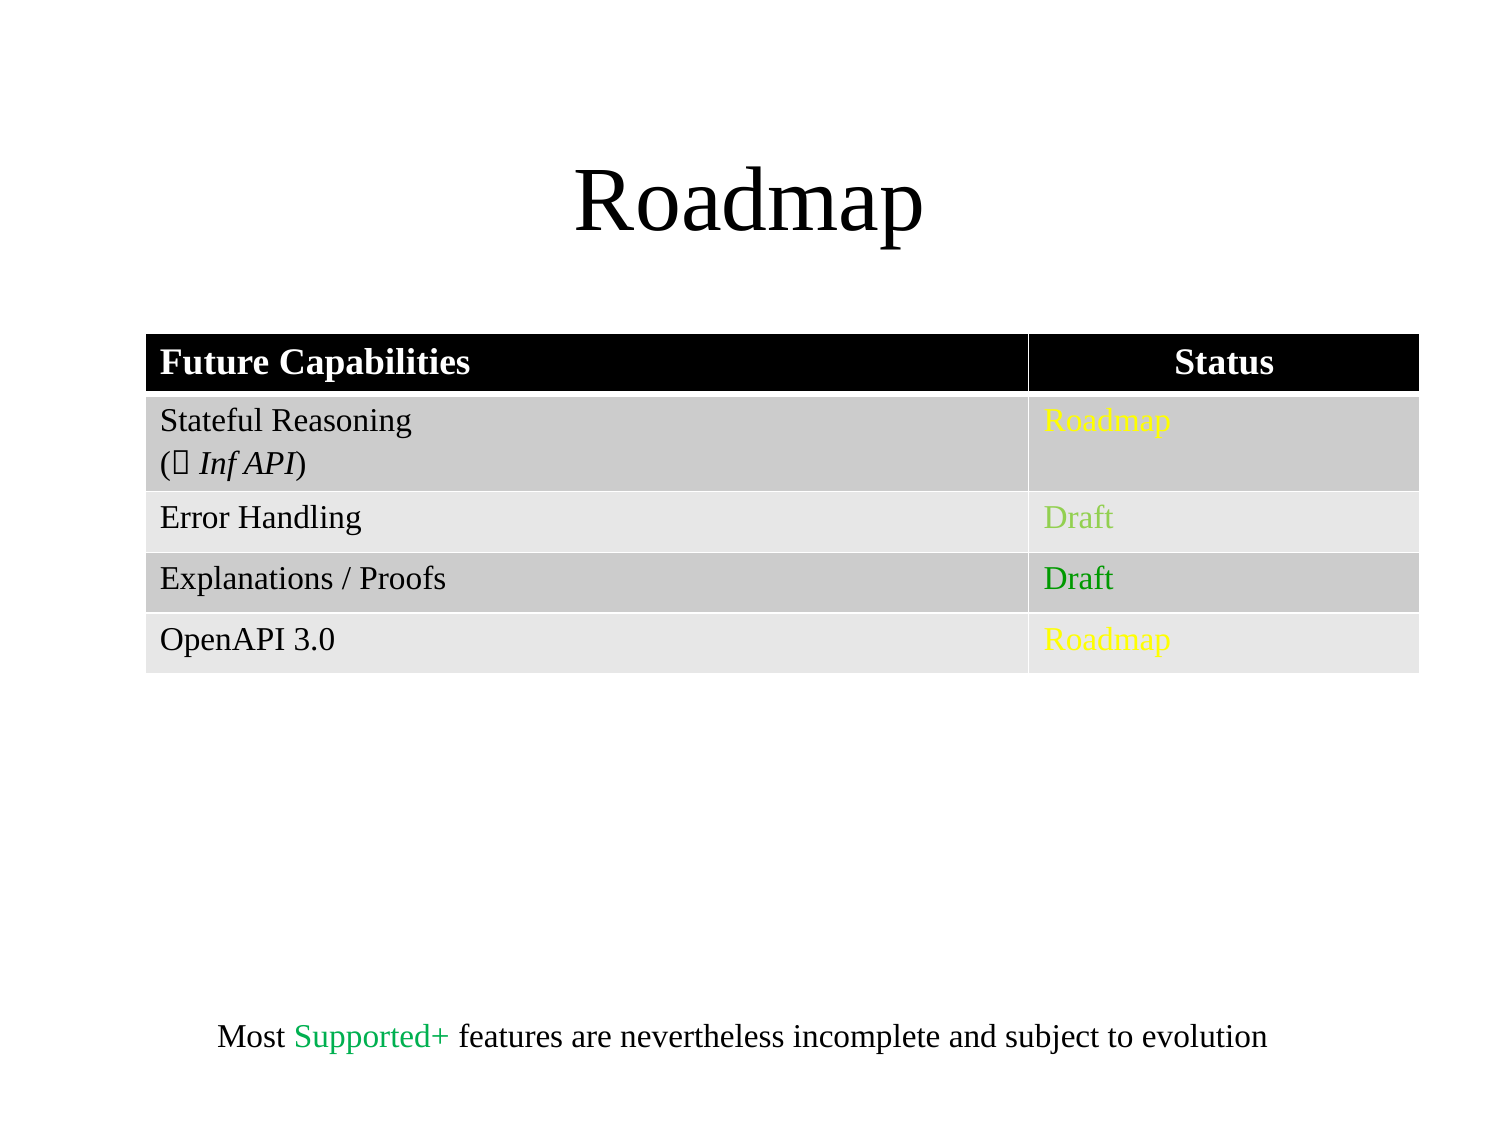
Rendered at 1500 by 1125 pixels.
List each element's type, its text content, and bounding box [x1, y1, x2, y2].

table_cell Draft [1029, 553, 1419, 612]
table_cell Explanations / Proofs [146, 553, 1028, 612]
table_cell Stateful Reasoning ( Inf API) [146, 397, 1028, 491]
table_header Status [1029, 334, 1419, 391]
title Roadmap [112, 99, 1388, 288]
table_cell Roadmap [1029, 397, 1419, 491]
table_cell Draft [1029, 492, 1419, 552]
table_cell Error Handling [146, 492, 1028, 552]
table_cell Roadmap [1029, 614, 1419, 673]
table_header Future Capabilities [146, 334, 1028, 391]
table_cell OpenAPI 3.0 [146, 614, 1028, 673]
text_box Most Supported+ features are nevertheless incomplete and subject to evolution [144, 1006, 1342, 1062]
